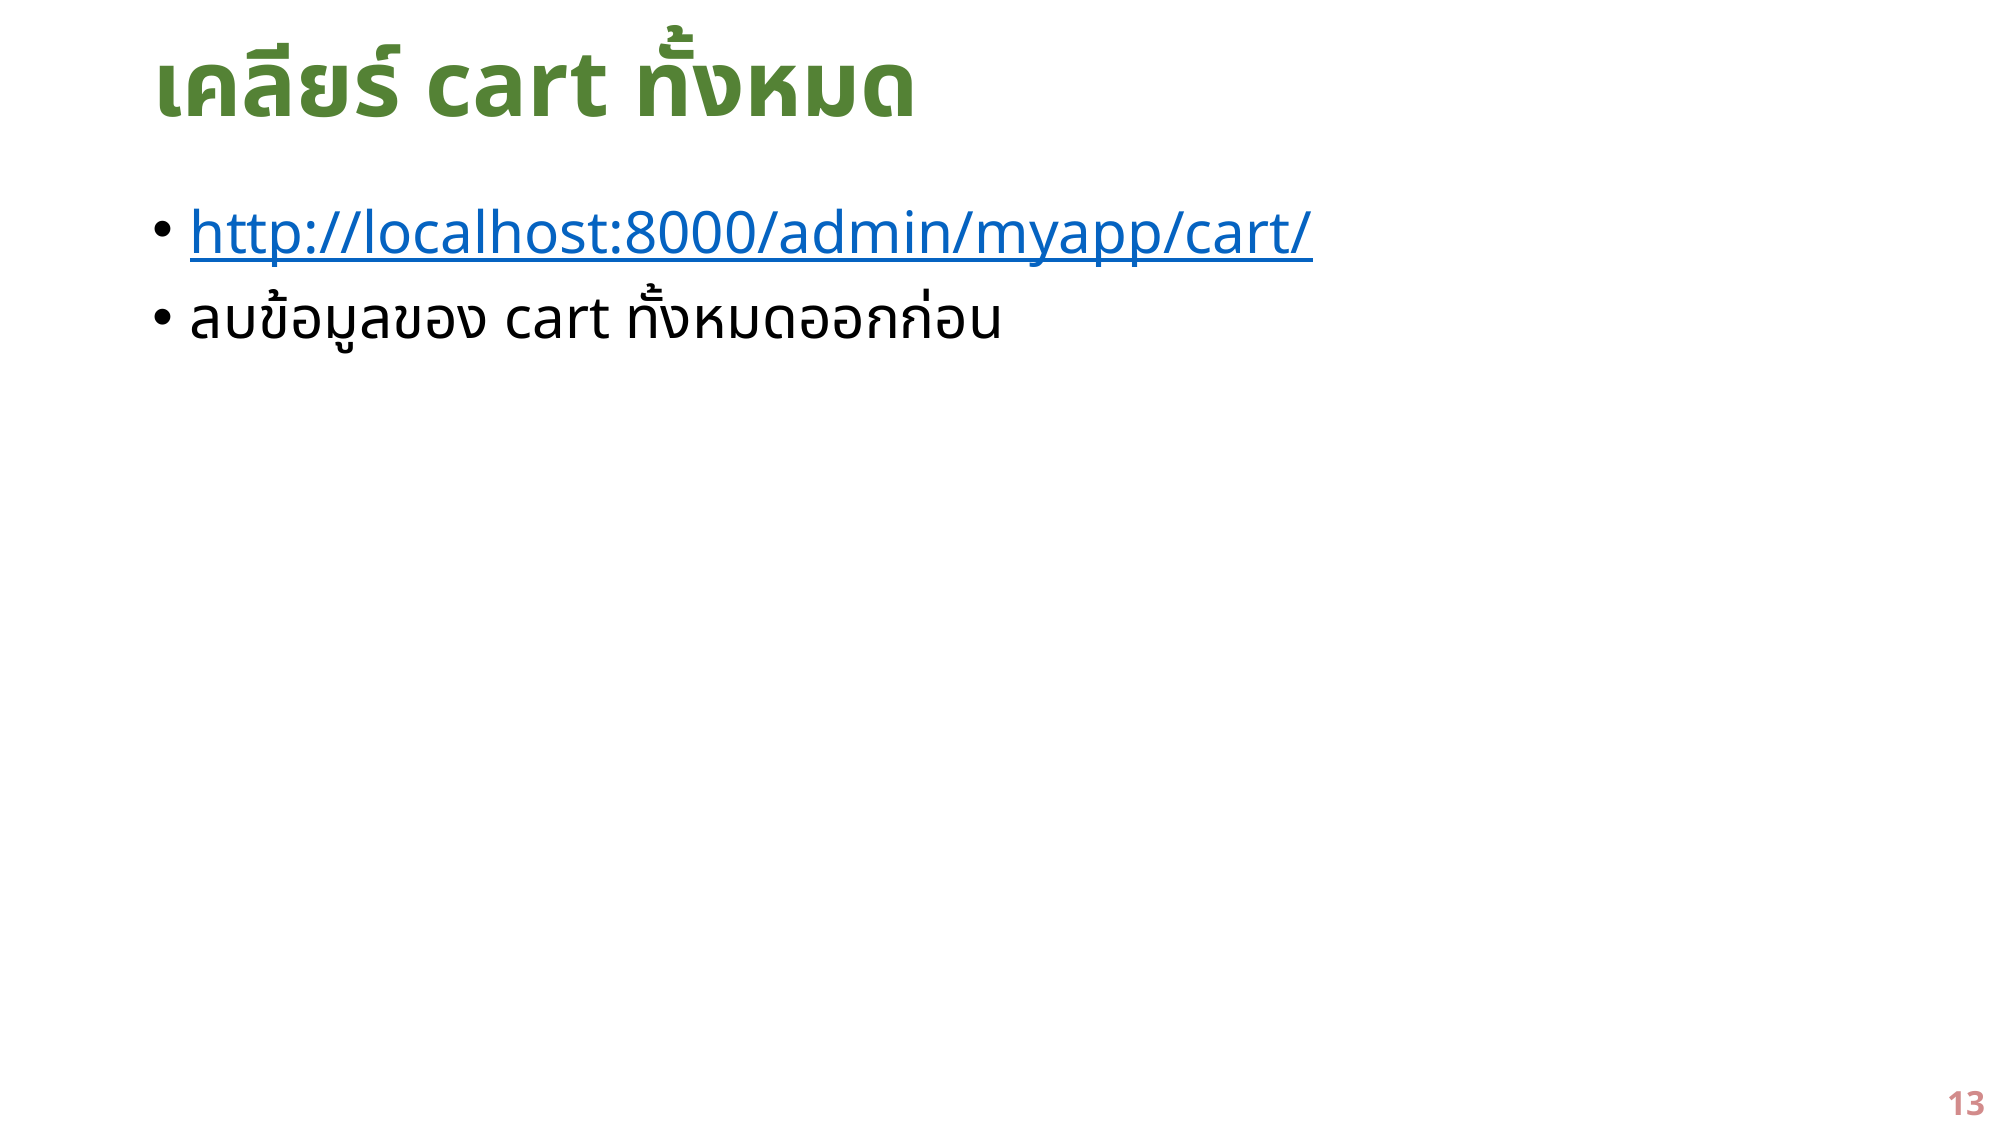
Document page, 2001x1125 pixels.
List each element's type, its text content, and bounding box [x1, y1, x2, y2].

list http://localhost:8000/admin/myapp/cart/ ลบข้อมูลของ cart ทั้งหมดออกก่อน [137, 189, 1863, 1016]
slide_number 13 [1550, 1083, 2000, 1125]
title เคลียร์ cart ทั้งหมด [137, 22, 1863, 153]
